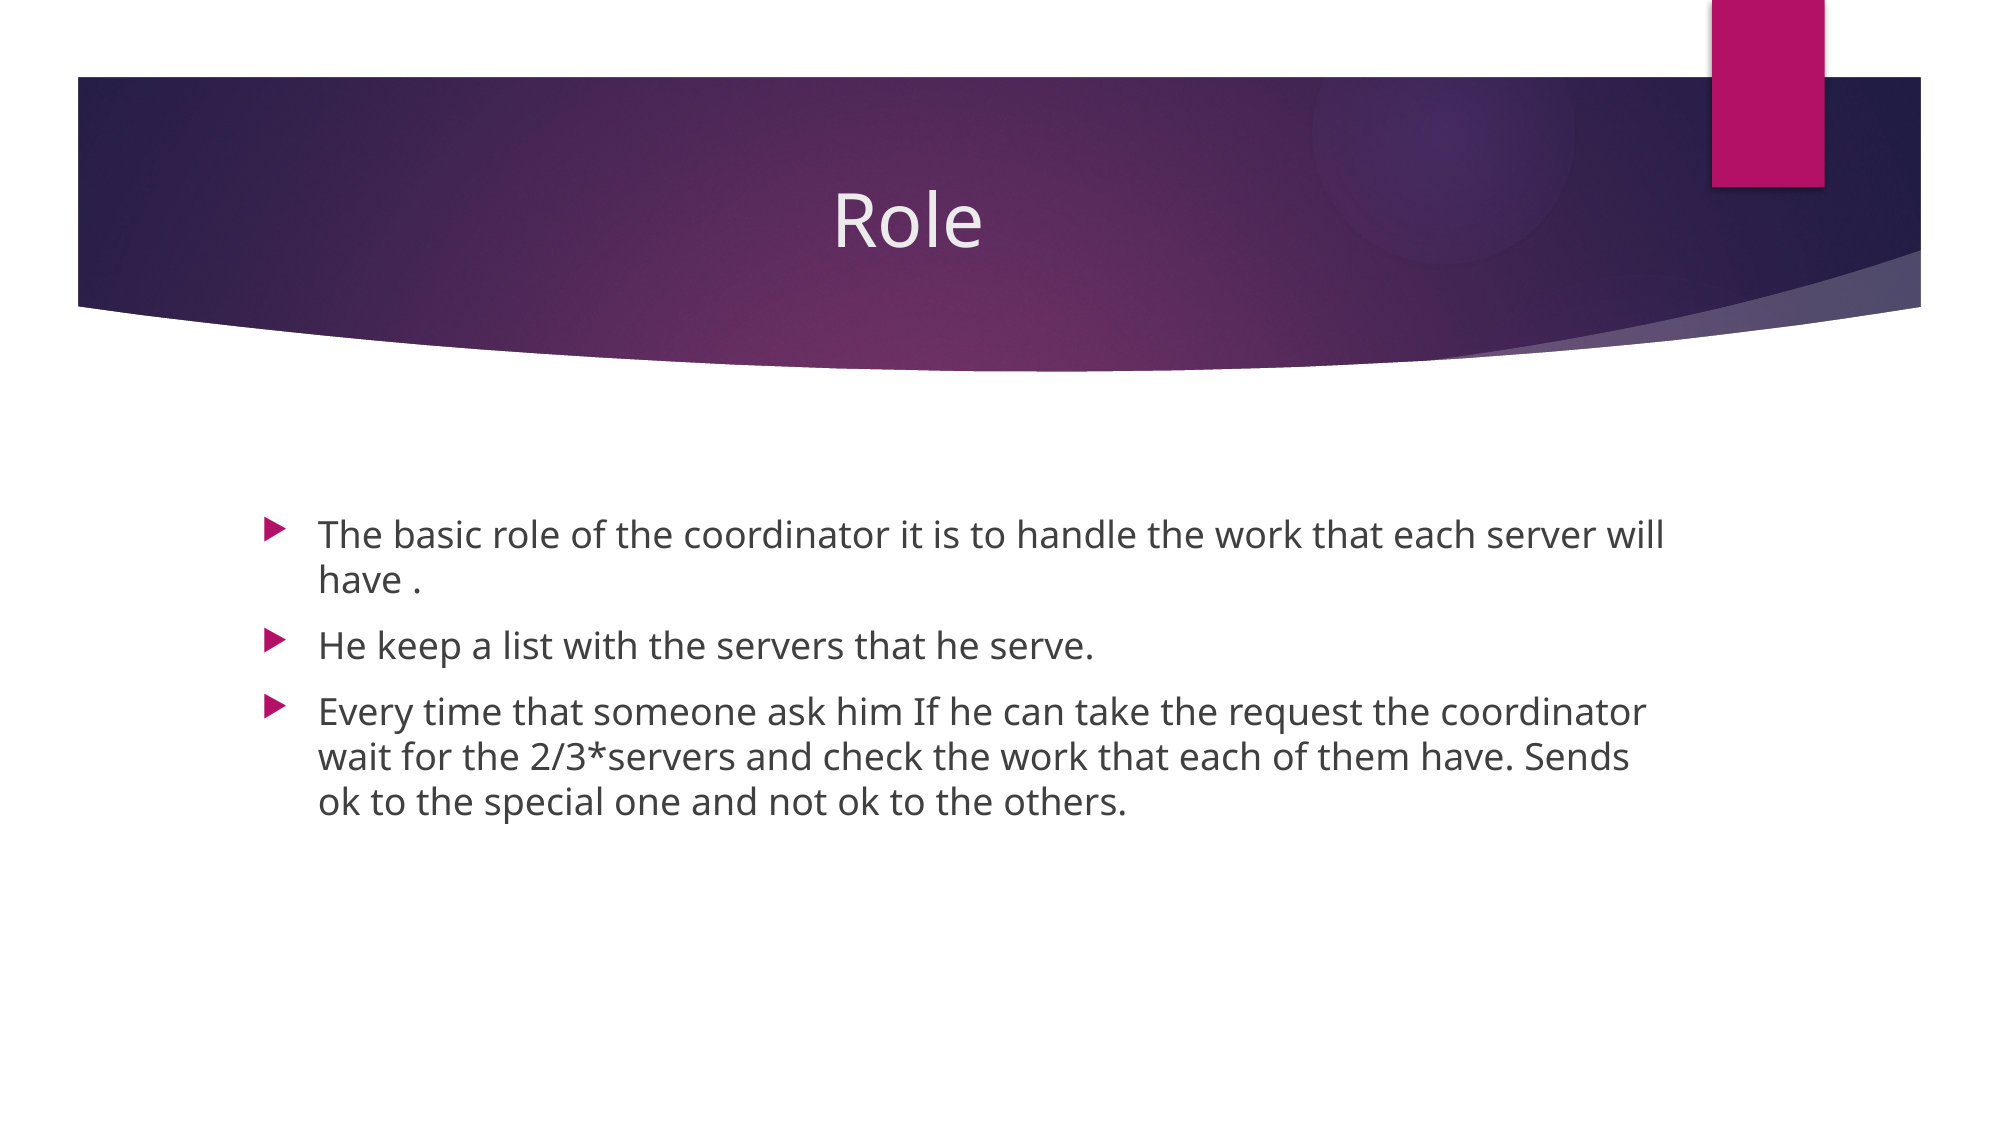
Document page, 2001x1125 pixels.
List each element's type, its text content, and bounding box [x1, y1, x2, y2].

list The basic role of the coordinator it is to handle the work that each server will have . He keep a list with the servers that he serve. Every time that someone ask him If he can take the request the coordinator wait for the 2/3*servers and check the work that each of them have. Sends ok to the special one and not ok to the others. [246, 503, 1695, 1064]
title Role [189, 159, 1627, 276]
